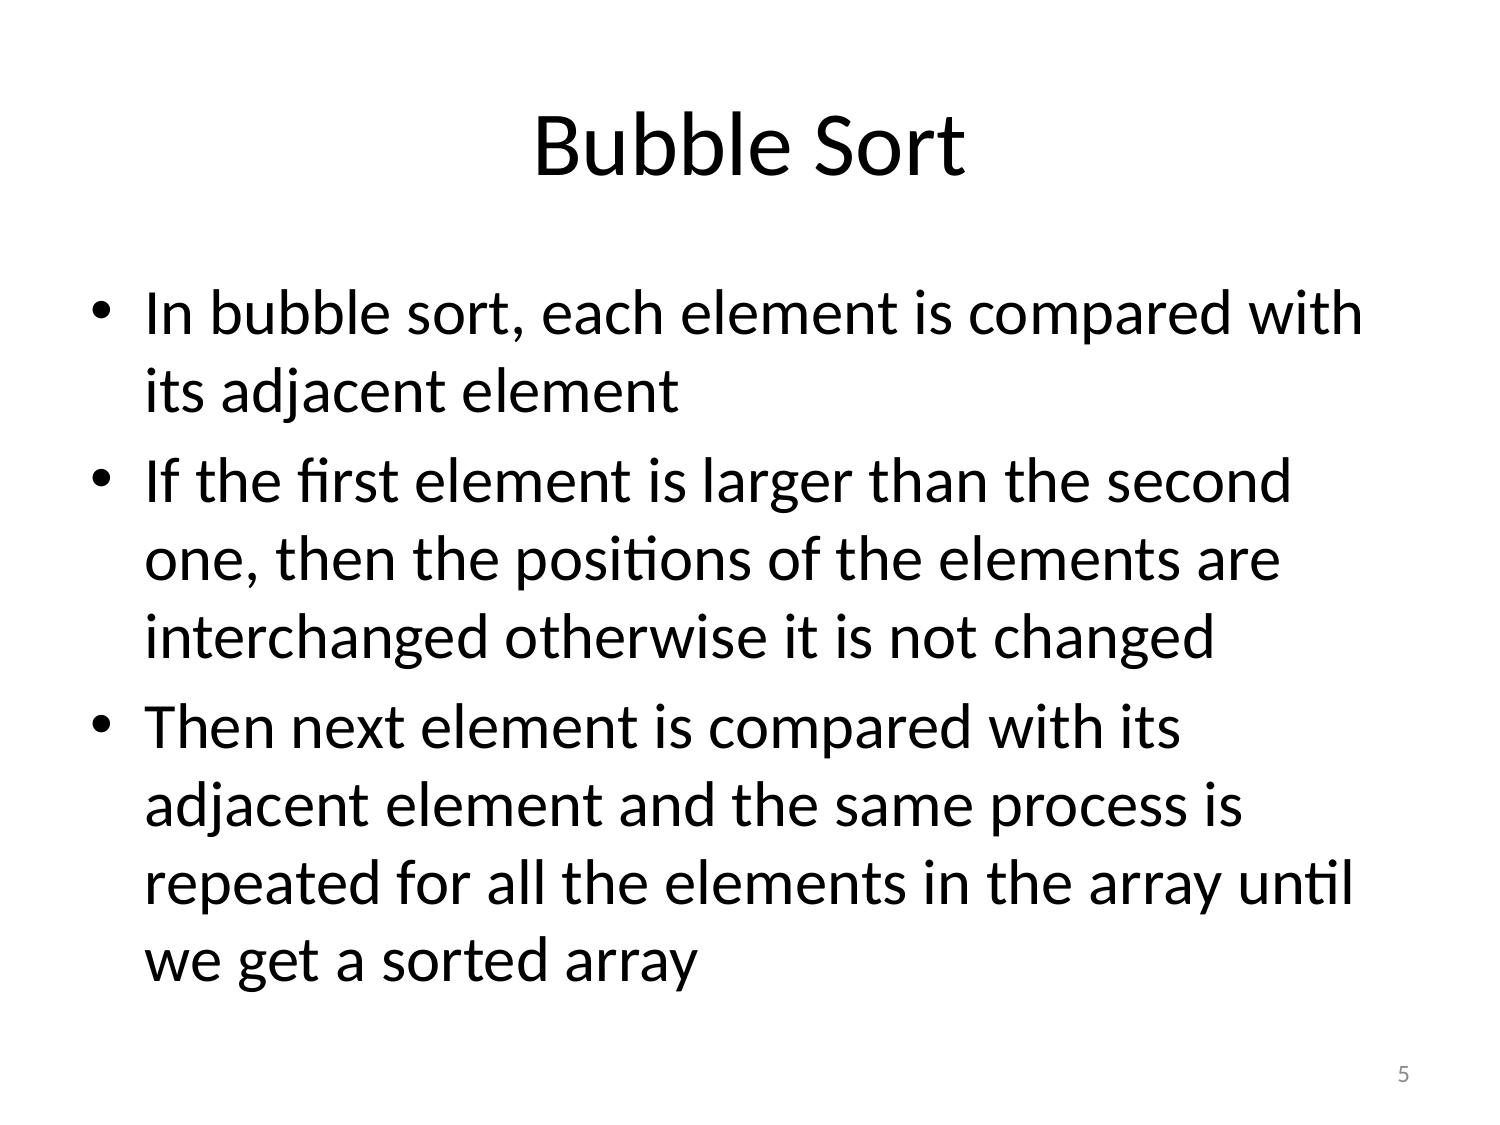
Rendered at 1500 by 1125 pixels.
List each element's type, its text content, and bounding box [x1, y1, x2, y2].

list In bubble sort, each element is compared with its adjacent element If the first element is larger than the second one, then the positions of the elements are interchanged otherwise it is not changed Then next element is compared with its adjacent element and the same process is repeated for all the elements in the array until we get a sorted array [75, 262, 1425, 1005]
title Bubble Sort [75, 45, 1425, 233]
slide_number 5 [1074, 1042, 1425, 1103]
